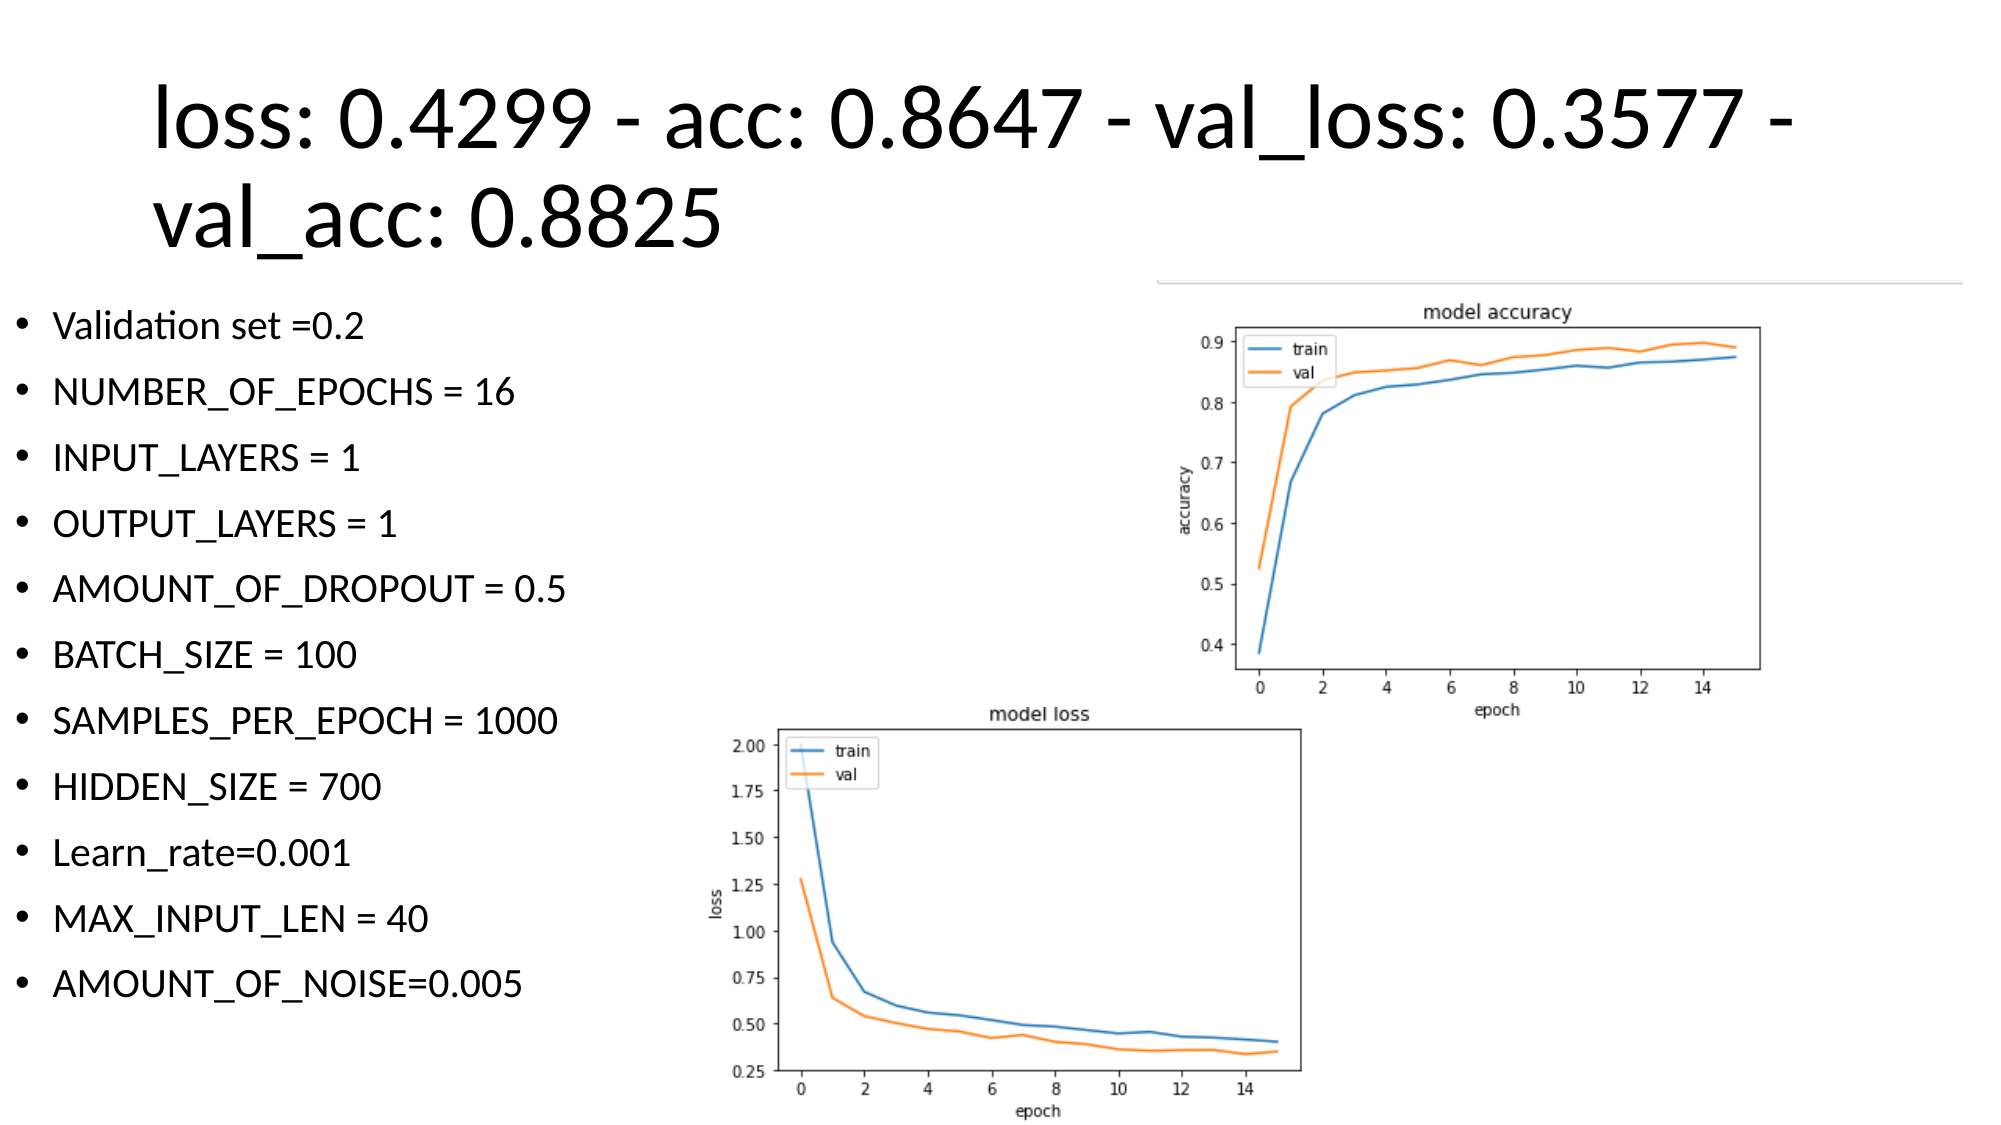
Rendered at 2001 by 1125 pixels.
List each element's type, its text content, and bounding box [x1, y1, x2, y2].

text_box Validation set =0.2 NUMBER_OF_EPOCHS = 16 INPUT_LAYERS = 1 OUTPUT_LAYERS = 1 AMOUNT_OF_DROPOUT = 0.5 BATCH_SIZE = 100 SAMPLES_PER_EPOCH = 1000 HIDDEN_SIZE = 700 Learn_rate=0.001 MAX_INPUT_LEN = 40 AMOUNT_OF_NOISE=0.005 [0, 296, 645, 1022]
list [1154, 280, 1963, 741]
picture [695, 707, 1399, 1125]
title loss: 0.4299 - acc: 0.8647 - val_loss: 0.3577 - val_acc: 0.8825 [137, 59, 1863, 278]
